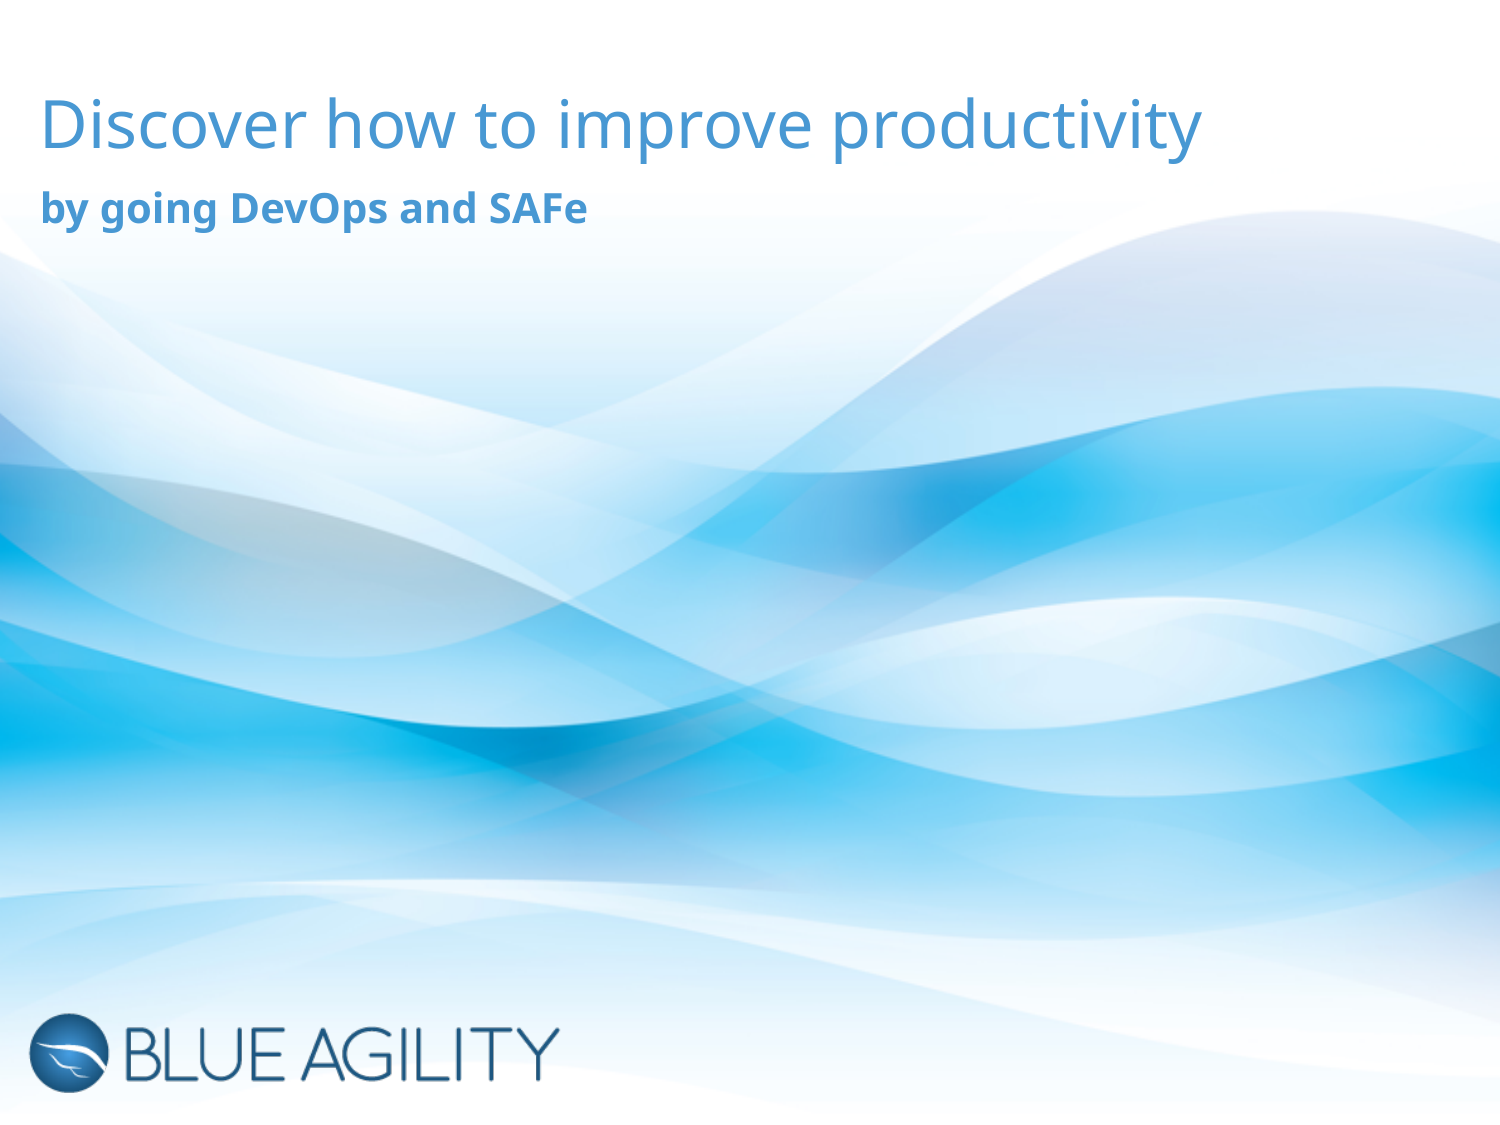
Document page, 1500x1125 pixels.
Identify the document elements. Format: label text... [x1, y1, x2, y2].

title Discover how to improve productivity [24, 75, 1375, 174]
picture [0, 0, 1500, 1125]
list by going DevOps and SAFe [24, 174, 1375, 250]
